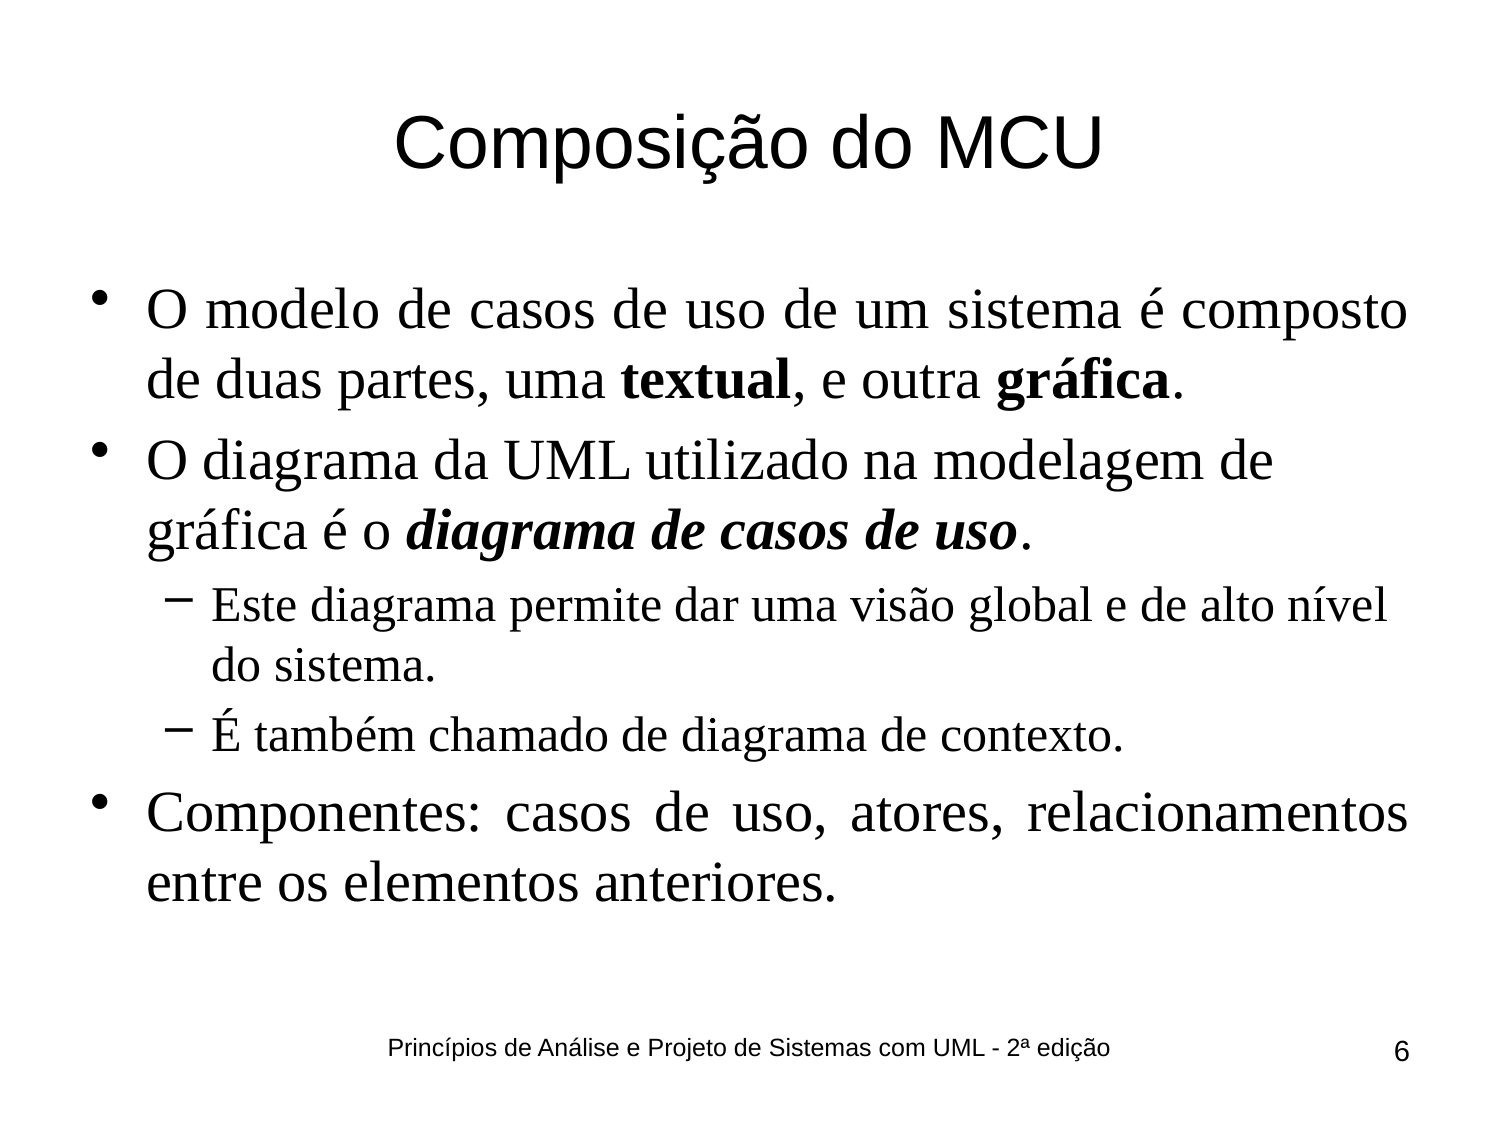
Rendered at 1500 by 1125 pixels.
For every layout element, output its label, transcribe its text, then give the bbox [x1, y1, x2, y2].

footer Princípios de Análise e Projeto de Sistemas com UML - 2ª edição [287, 1024, 1213, 1103]
list O modelo de casos de uso de um sistema é composto de duas partes, uma textual, e outra gráfica. O diagrama da UML utilizado na modelagem de gráfica é o diagrama de casos de uso. Este diagrama permite dar uma visão global e de alto nível do sistema. É também chamado de diagrama de contexto. Componentes: casos de uso, atores, relacionamentos entre os elementos anteriores. [74, 262, 1426, 1006]
slide_number 6 [1224, 1024, 1426, 1103]
title Composição do MCU [74, 44, 1426, 233]
